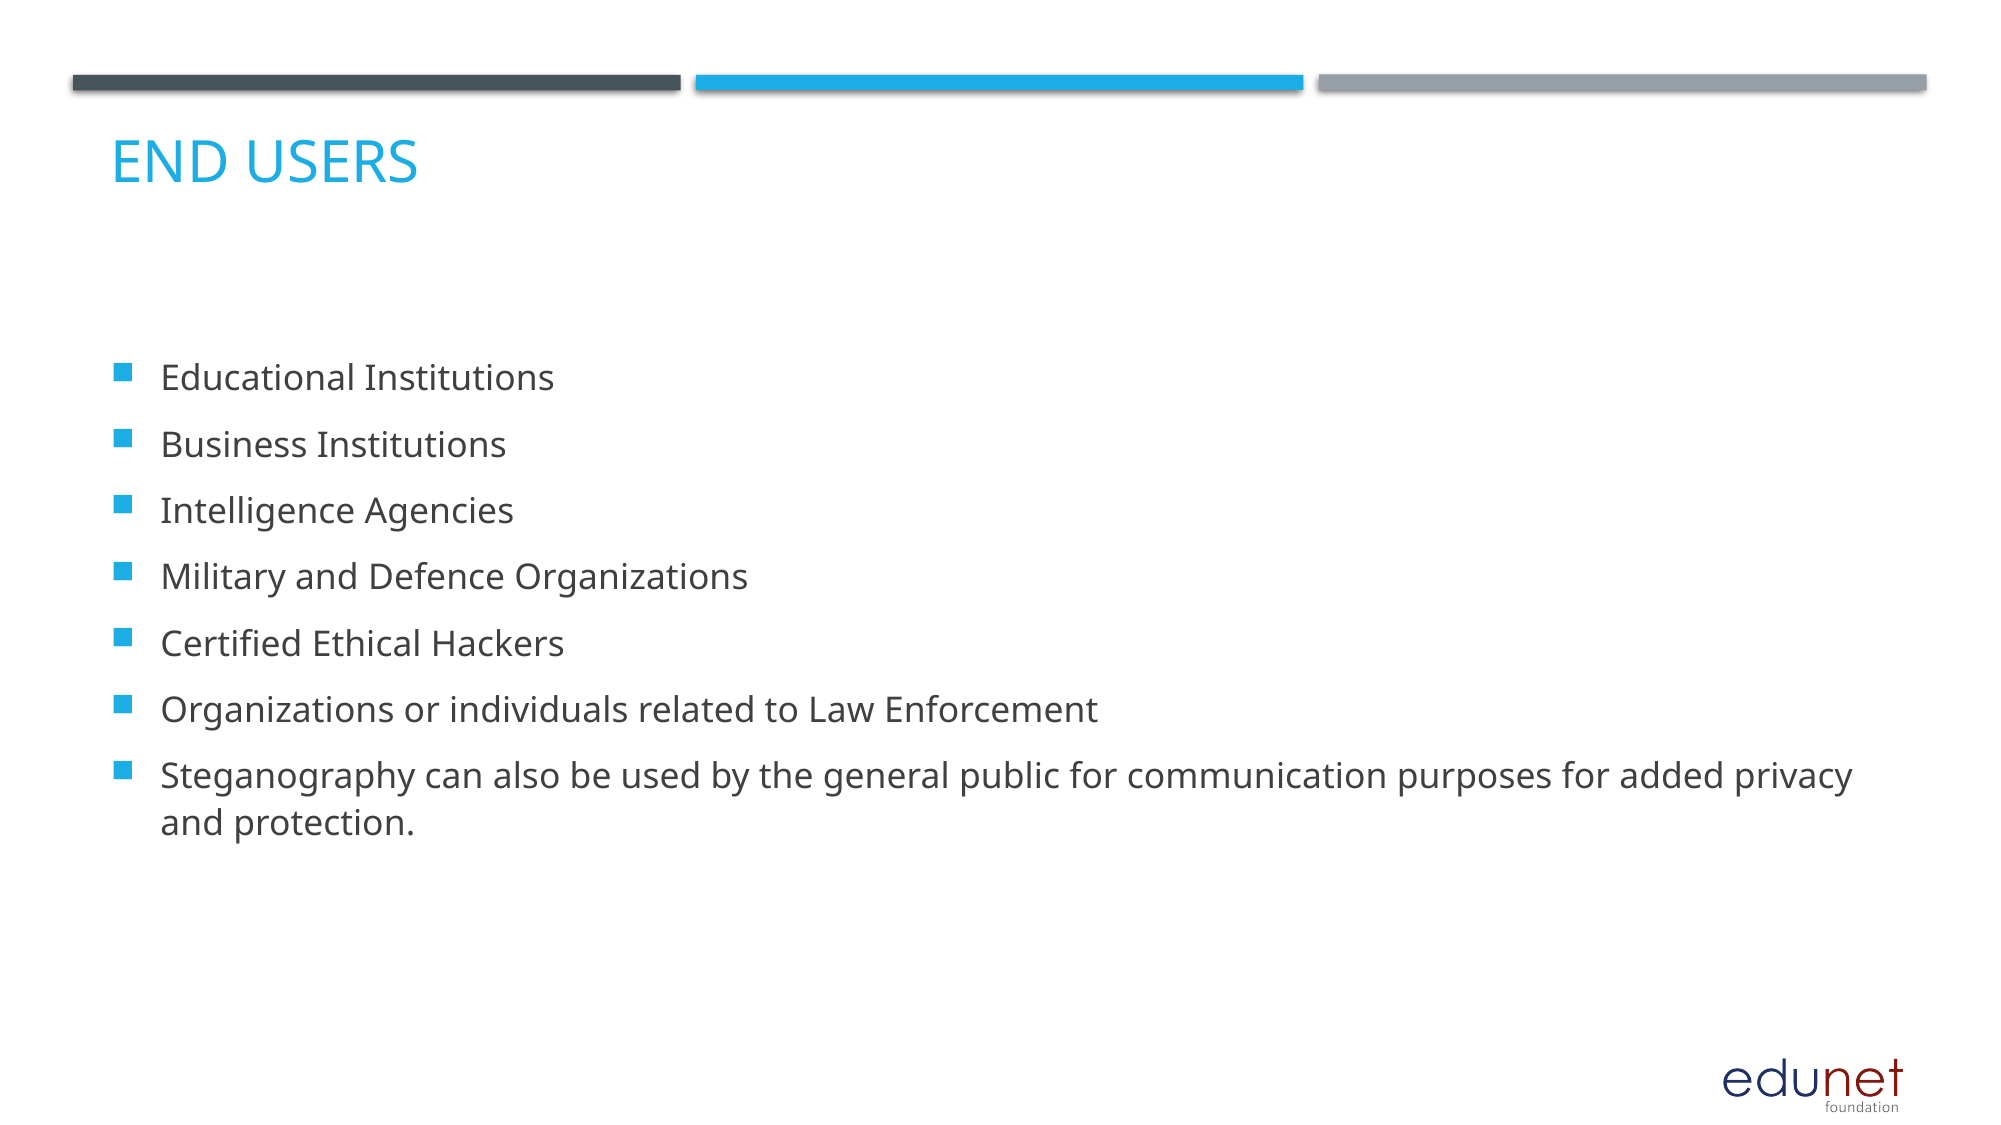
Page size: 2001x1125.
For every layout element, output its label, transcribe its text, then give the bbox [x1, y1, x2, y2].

list Educational Institutions Business Institutions Intelligence Agencies Military and Defence Organizations Certified Ethical Hackers Organizations or individuals related to Law Enforcement Steganography can also be used by the general public for communication purposes for added privacy and protection. [95, 213, 1905, 981]
title End users [95, 115, 1905, 203]
picture [1719, 1056, 1905, 1116]
